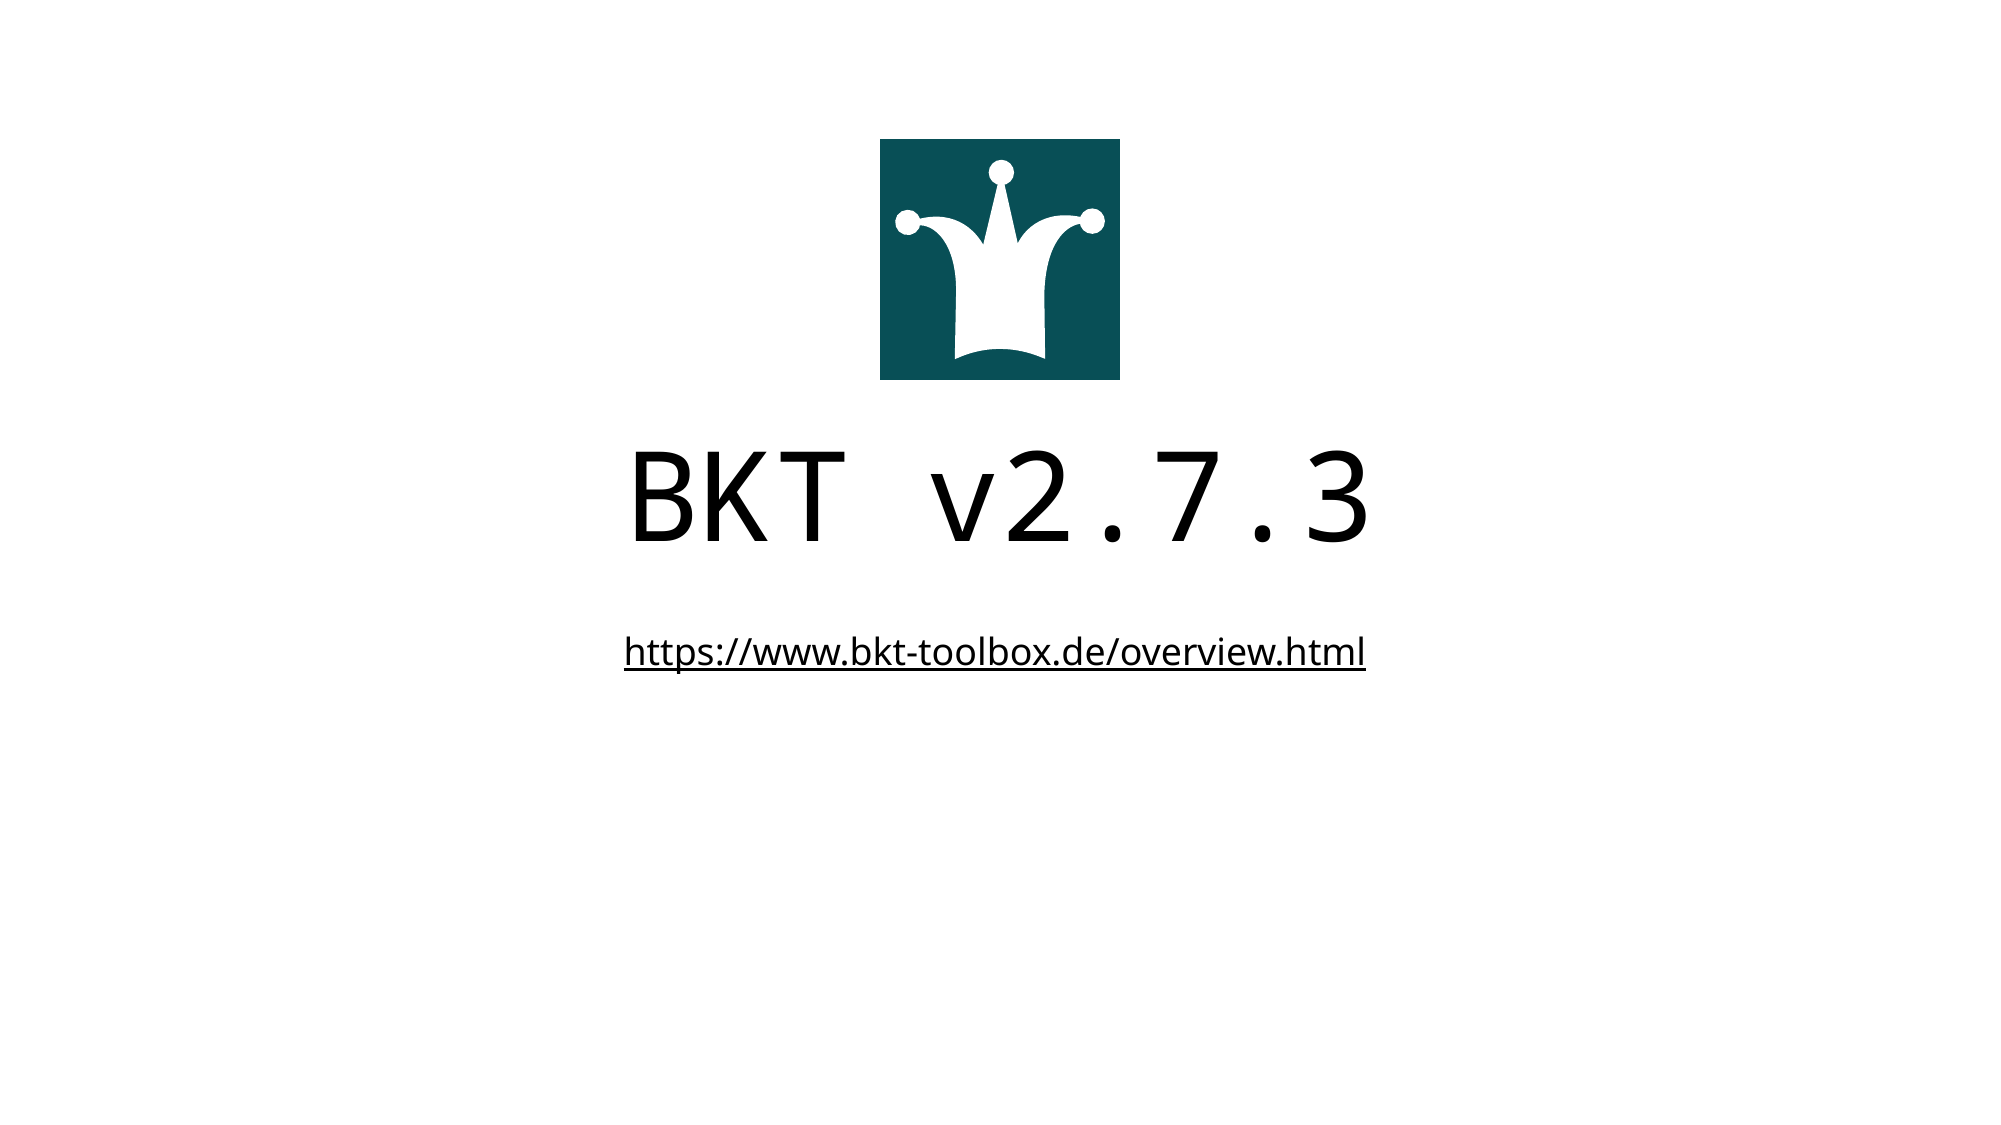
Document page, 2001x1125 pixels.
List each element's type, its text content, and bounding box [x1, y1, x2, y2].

text_box https://www.bkt-toolbox.de/overview.html [608, 620, 1392, 687]
picture [879, 139, 1121, 380]
title BKT v2.7.3 [249, 184, 1750, 576]
